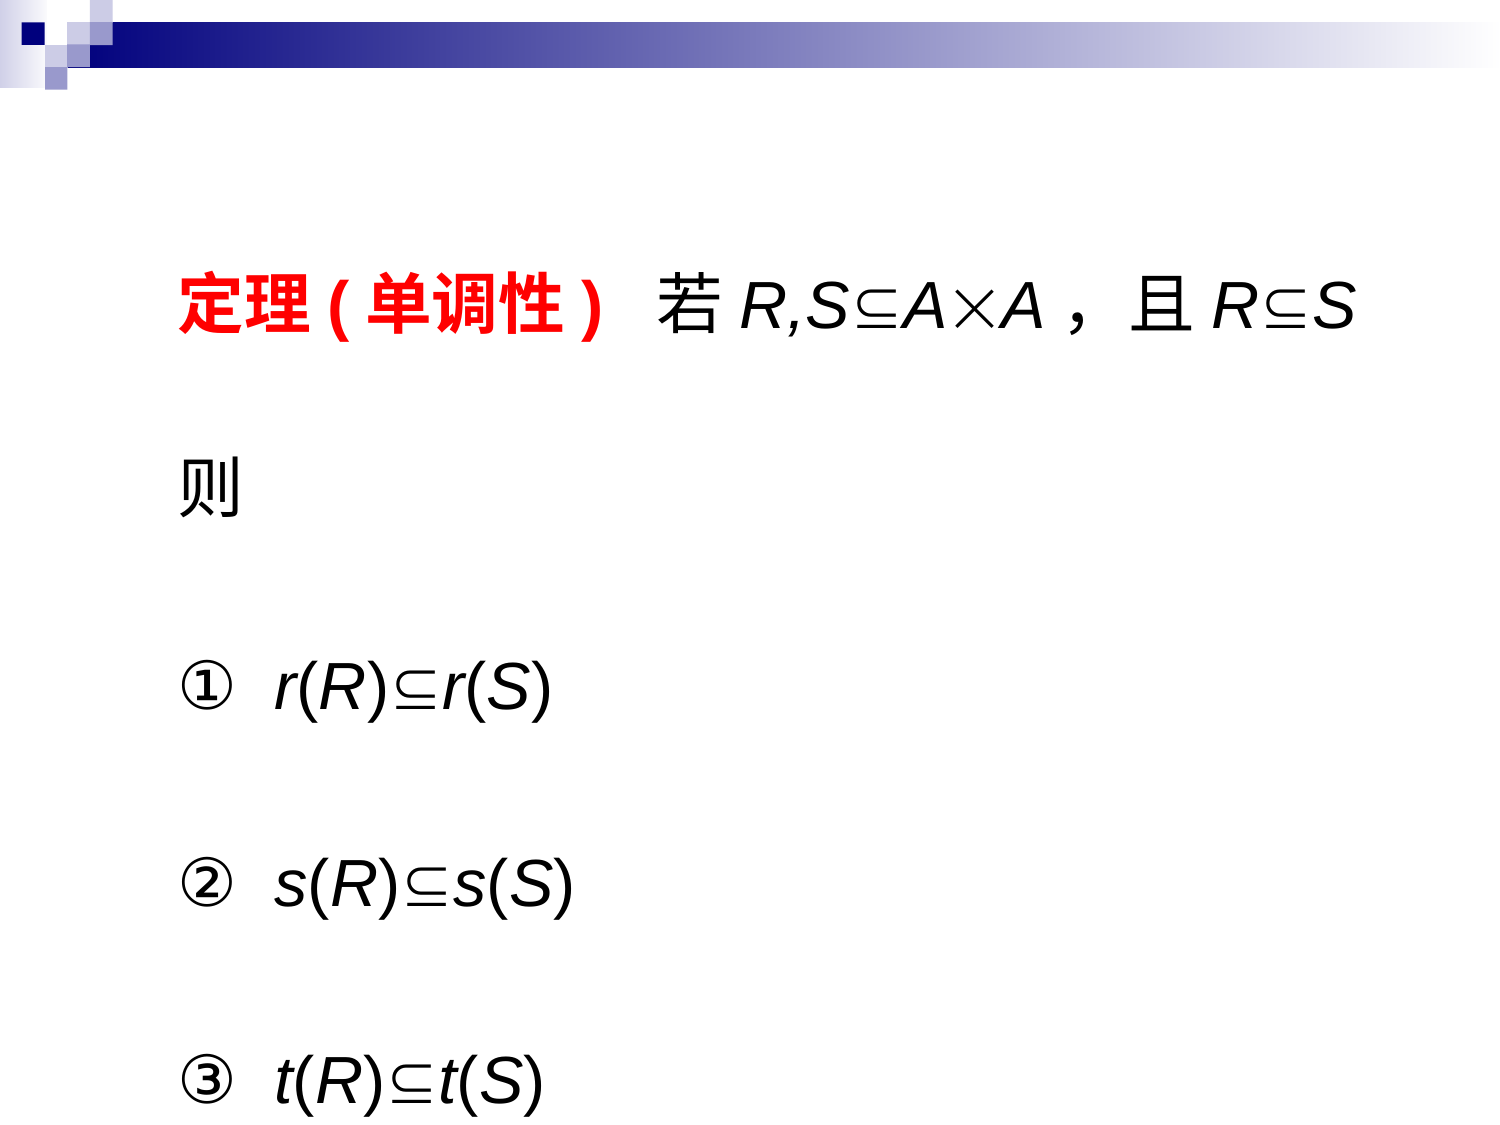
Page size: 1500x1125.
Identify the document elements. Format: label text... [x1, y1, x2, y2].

list 定理(单调性) 若R,SAA，且RS则 ① r(R)r(S) ② s(R)s(S) ③ t(R)t(S) [162, 149, 1438, 988]
